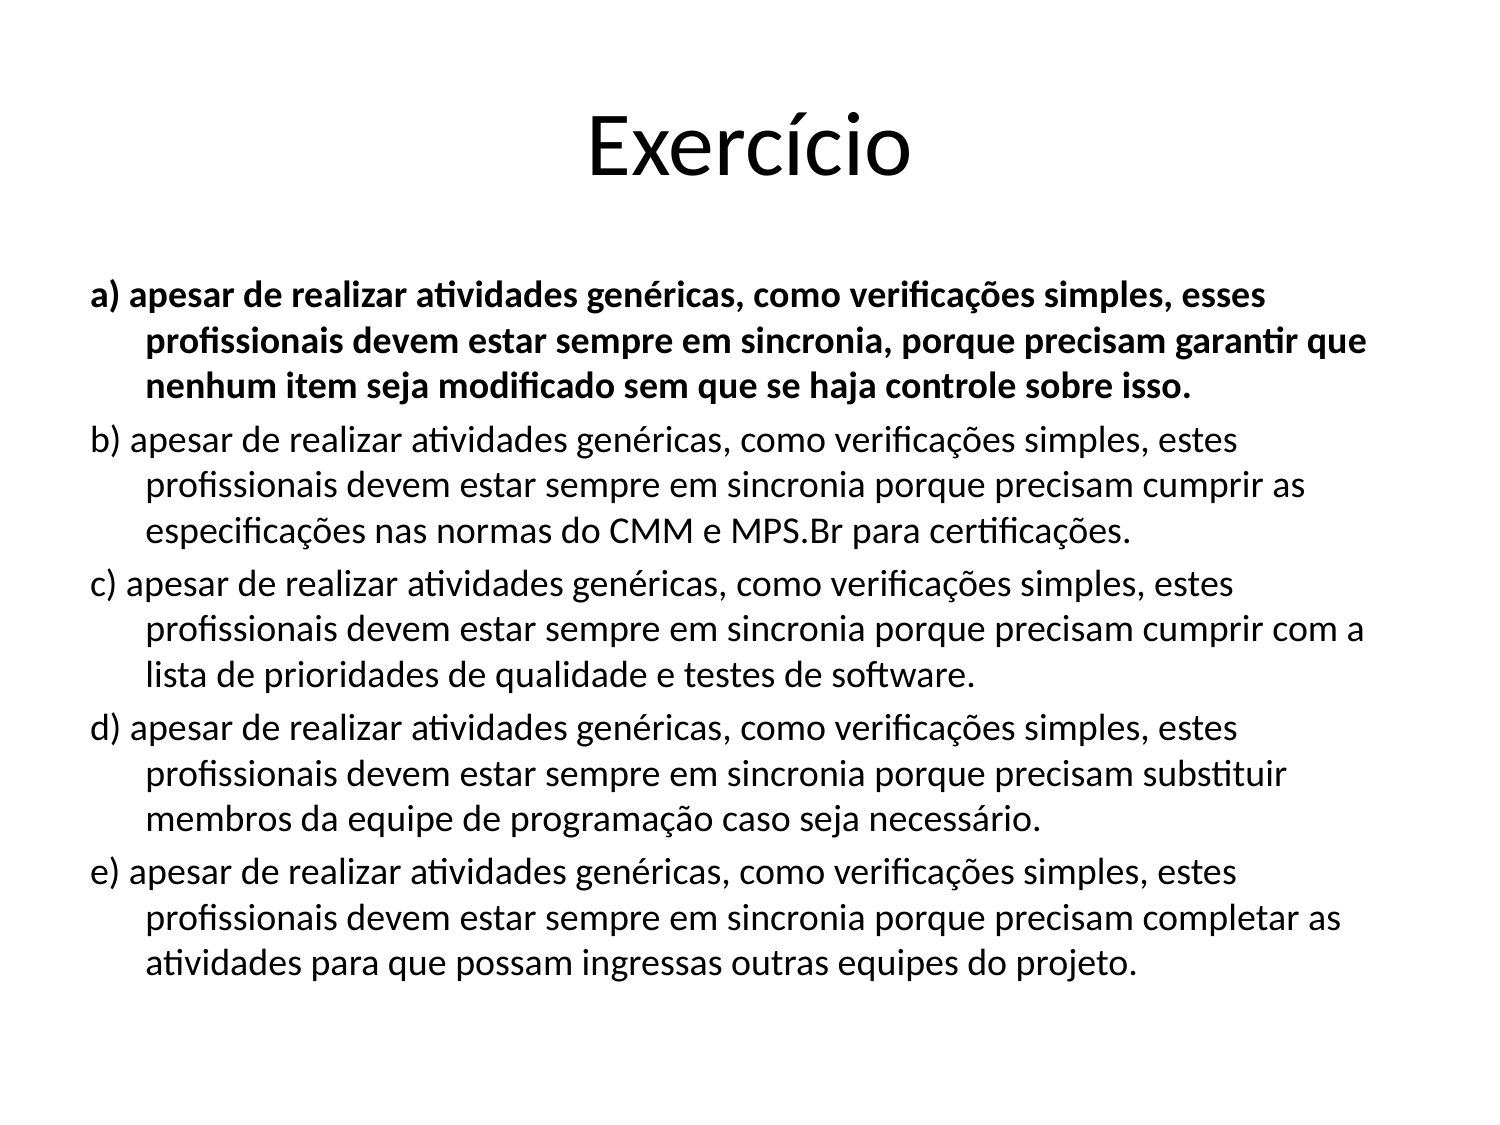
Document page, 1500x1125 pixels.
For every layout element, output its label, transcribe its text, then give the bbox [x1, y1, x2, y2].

list a) apesar de realizar atividades genéricas, como verificações simples, esses profissionais devem estar sempre em sincronia, porque precisam garantir que nenhum item seja modificado sem que se haja controle sobre isso. b) apesar de realizar atividades genéricas, como verificações simples, estes profissionais devem estar sempre em sincronia porque precisam cumprir as especificações nas normas do CMM e MPS.Br para certificações. c) apesar de realizar atividades genéricas, como verificações simples, estes profissionais devem estar sempre em sincronia porque precisam cumprir com a lista de prioridades de qualidade e testes de software. d) apesar de realizar atividades genéricas, como verificações simples, estes profissionais devem estar sempre em sincronia porque precisam substituir membros da equipe de programação caso seja necessário. e) apesar de realizar atividades genéricas, como verificações simples, estes profissionais devem estar sempre em sincronia porque precisam completar as atividades para que possam ingressas outras equipes do projeto. [75, 262, 1425, 1005]
title Exercício [75, 45, 1425, 233]
